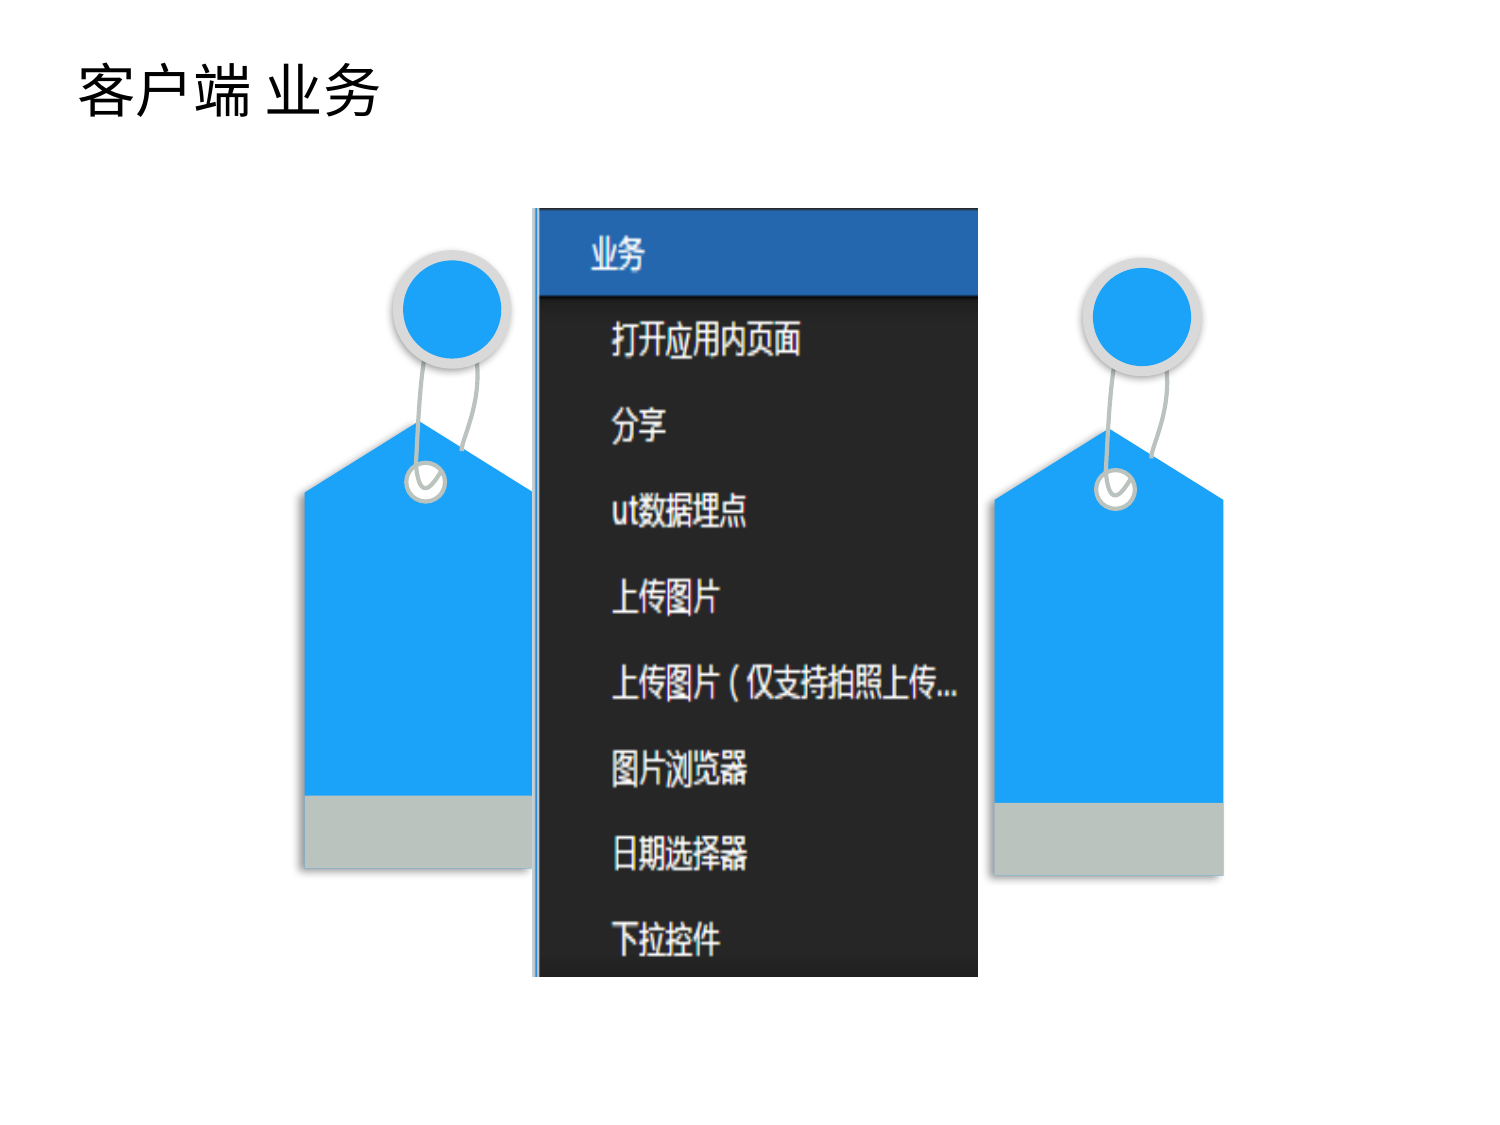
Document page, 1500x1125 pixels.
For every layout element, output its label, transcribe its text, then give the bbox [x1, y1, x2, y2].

text_box [1094, 472, 1137, 511]
text_box 客户端 业务 [62, 46, 397, 132]
text_box [1103, 380, 1170, 498]
text_box [992, 427, 1226, 877]
text_box [1080, 255, 1204, 379]
text_box [992, 801, 1225, 878]
text_box [413, 373, 480, 491]
text_box [1090, 265, 1194, 369]
text_box [302, 420, 527, 870]
picture [532, 207, 979, 977]
text_box [404, 464, 448, 504]
text_box [401, 258, 504, 361]
text_box [303, 793, 527, 871]
text_box [390, 248, 514, 371]
